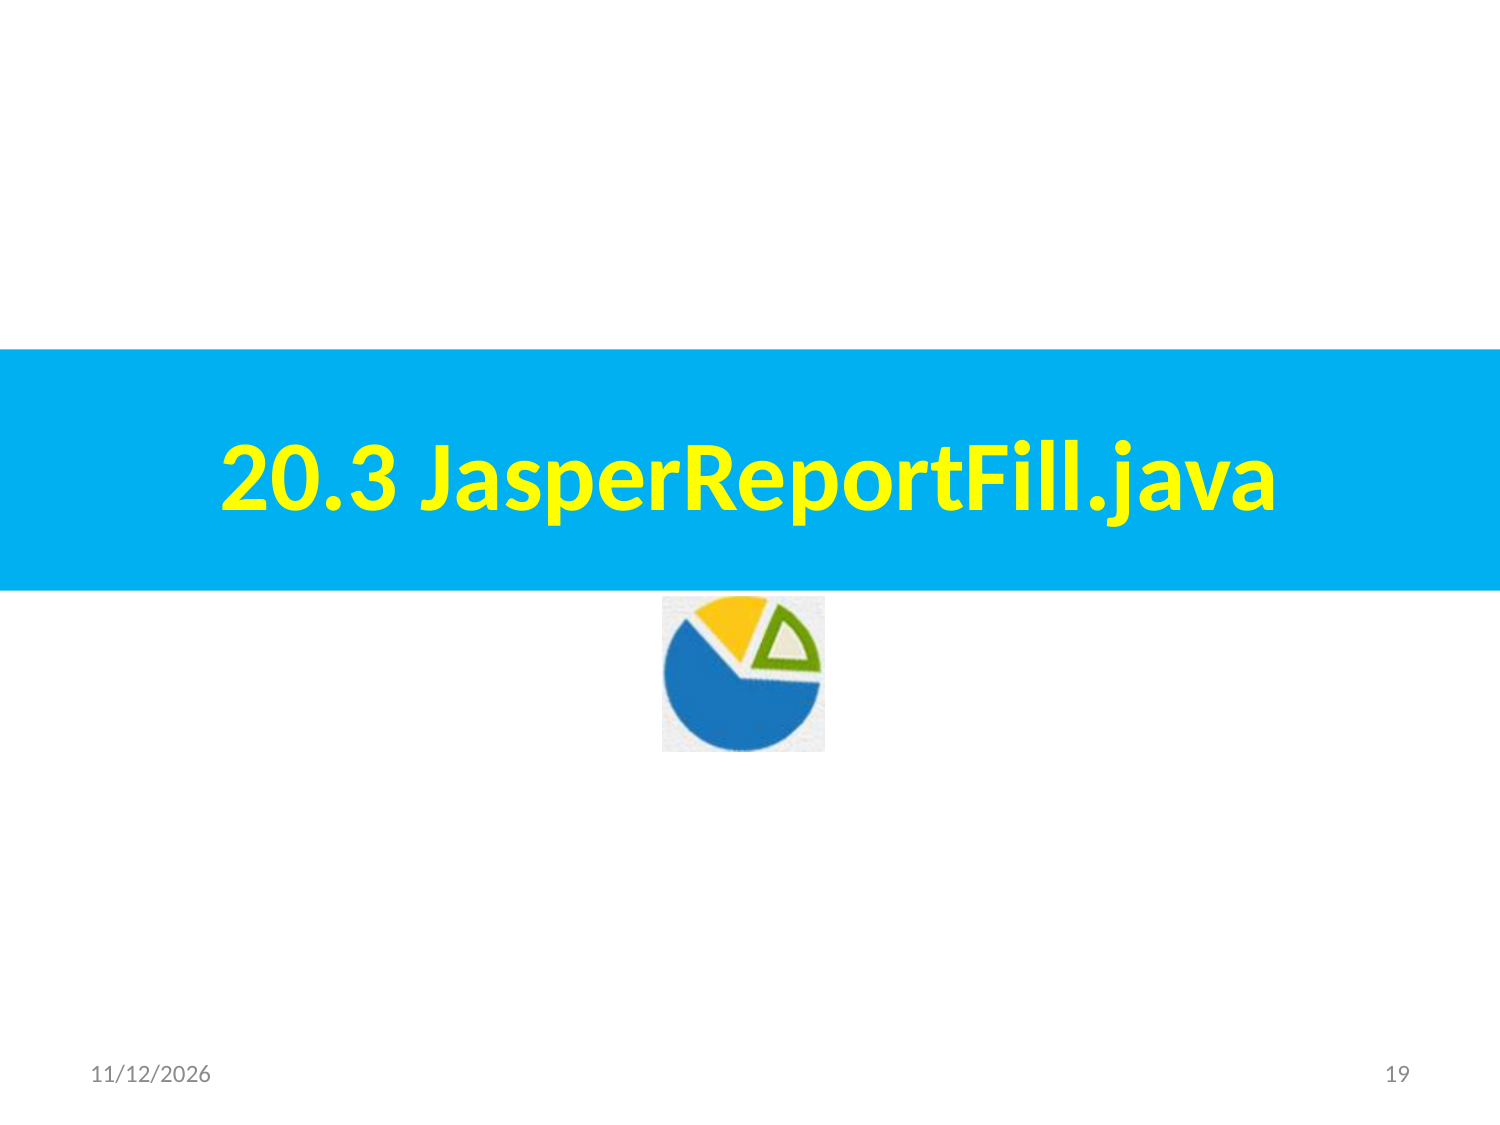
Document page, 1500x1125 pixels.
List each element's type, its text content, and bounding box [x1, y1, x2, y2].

slide_number 19 [1074, 1042, 1425, 1103]
picture [662, 595, 826, 752]
title 20.3 JasperReportFill.java [0, 349, 1500, 591]
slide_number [75, 1042, 425, 1103]
